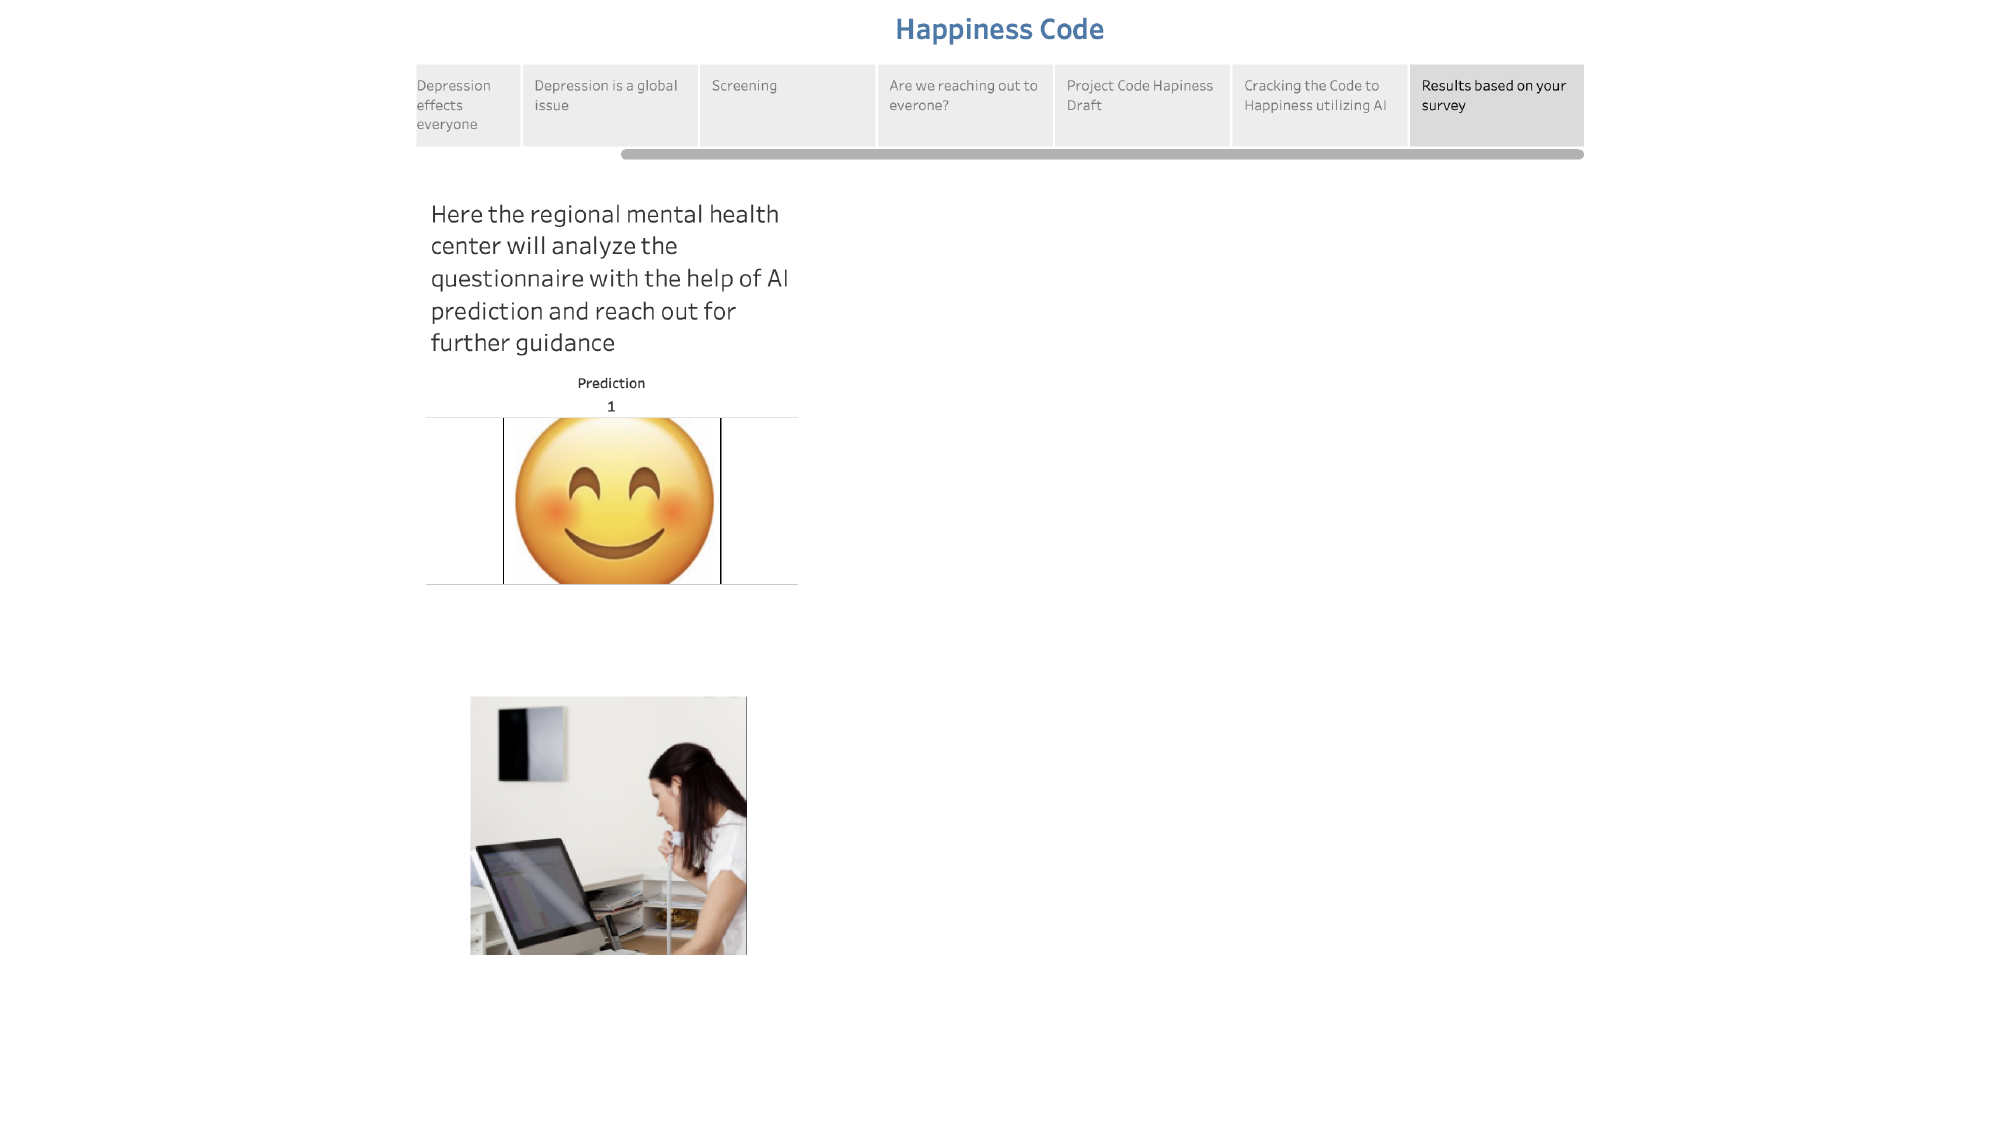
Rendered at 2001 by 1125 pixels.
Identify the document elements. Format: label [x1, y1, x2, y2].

picture [407, 0, 1593, 1125]
